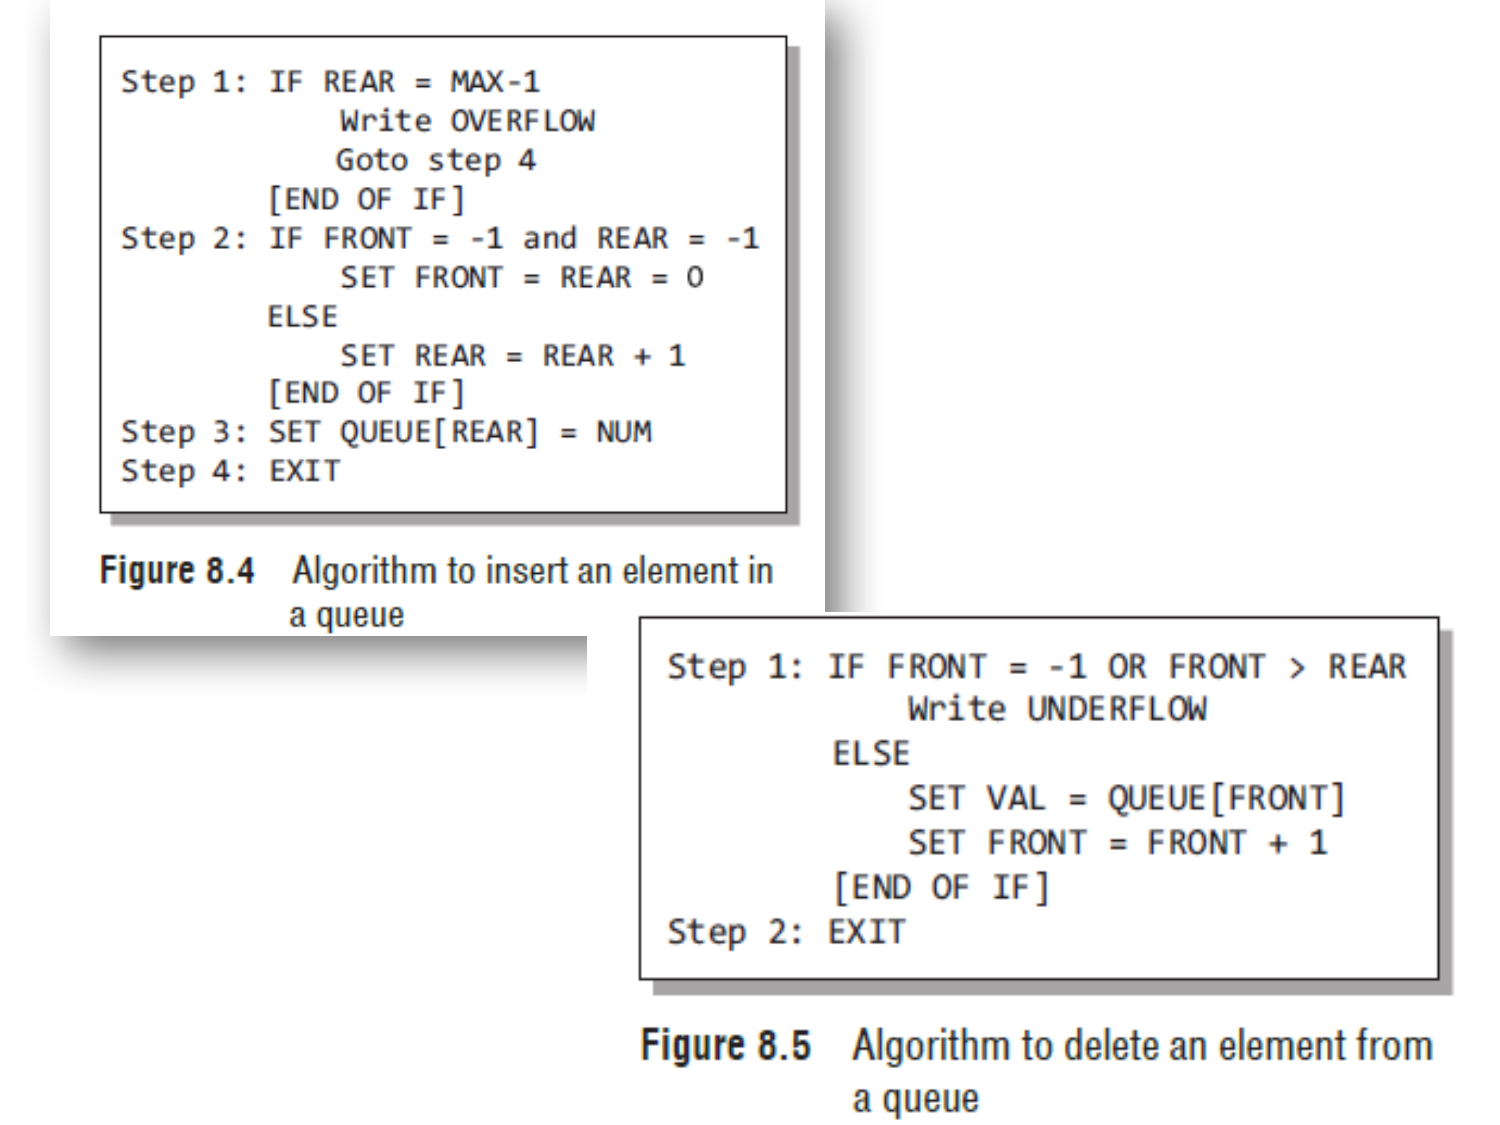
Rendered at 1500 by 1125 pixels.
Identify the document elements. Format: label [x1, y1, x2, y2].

picture [587, 612, 1500, 1125]
list [49, 0, 826, 637]
